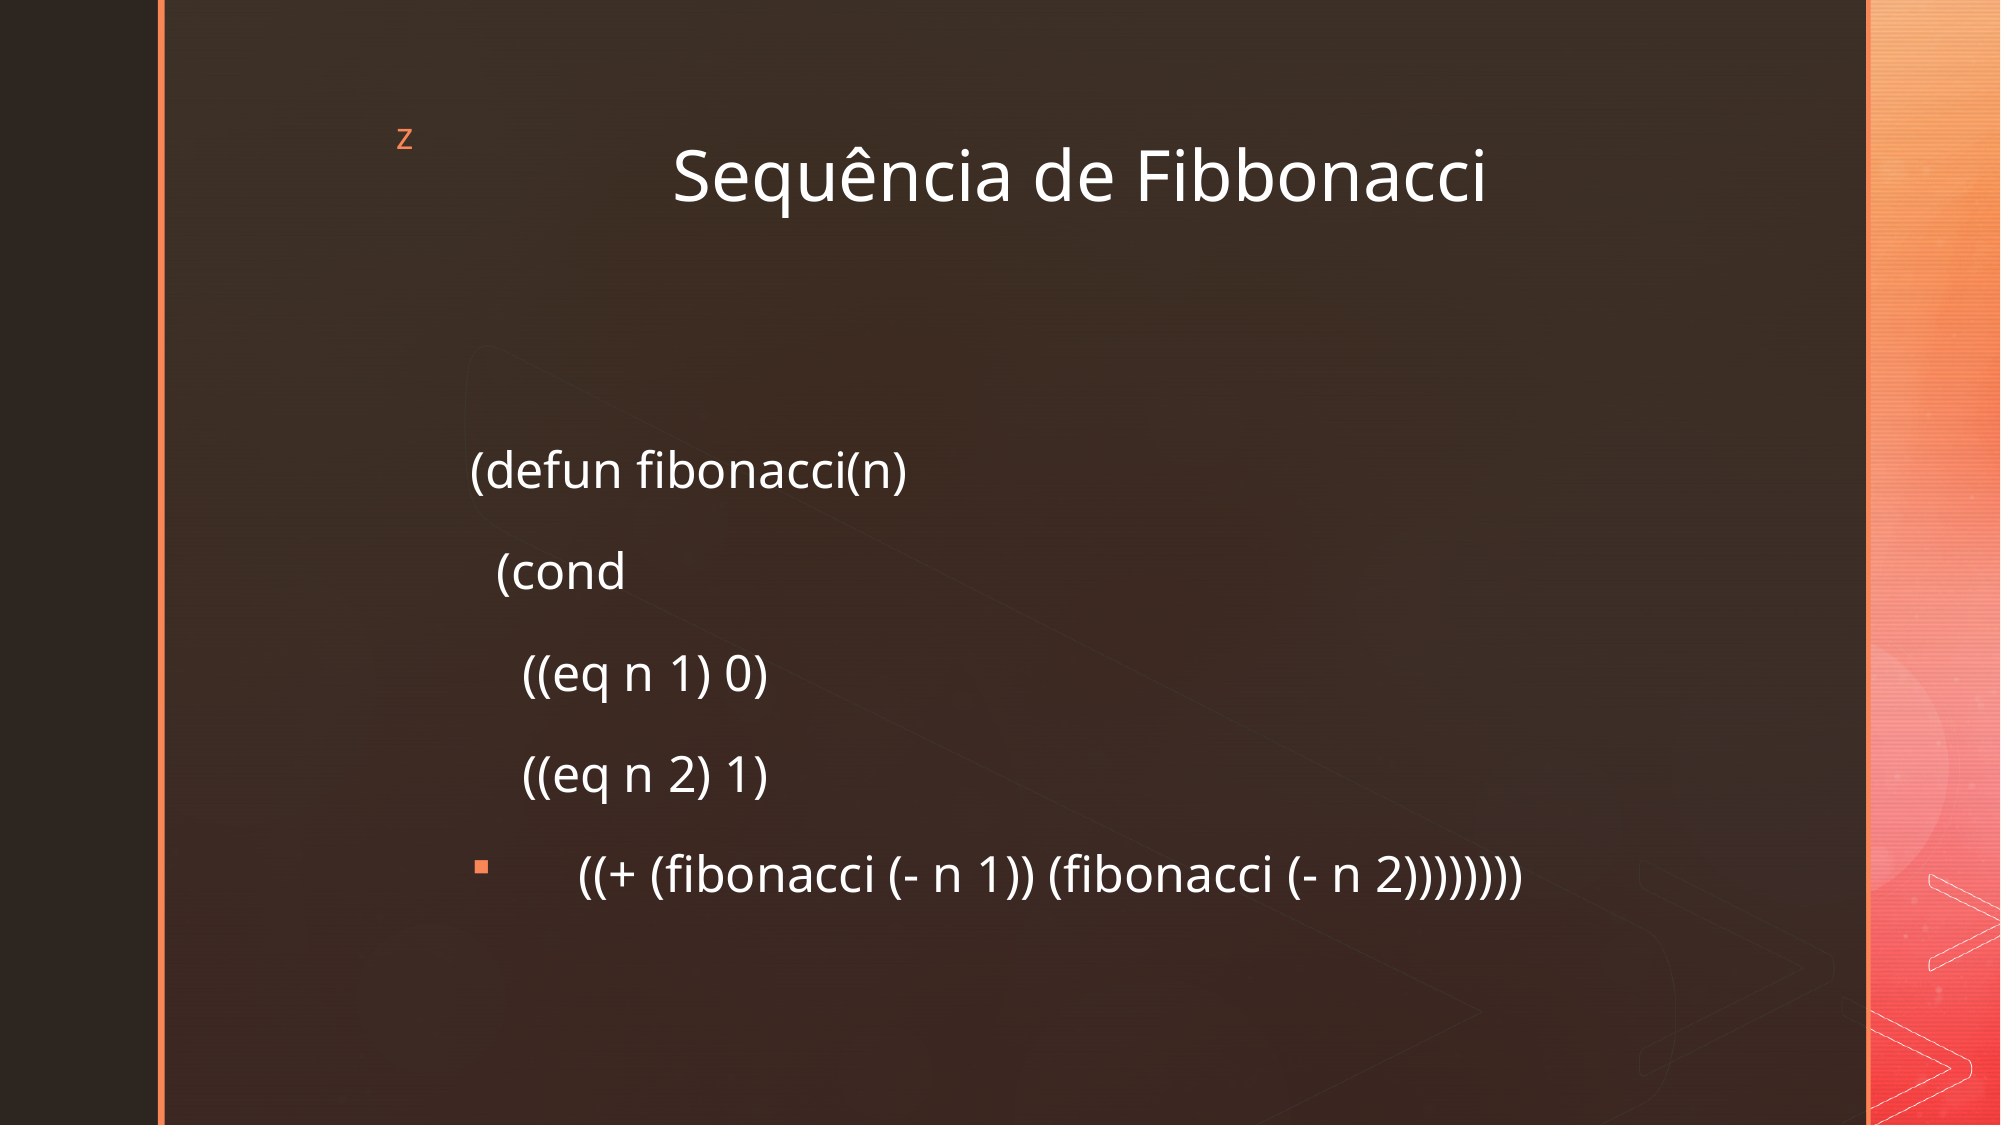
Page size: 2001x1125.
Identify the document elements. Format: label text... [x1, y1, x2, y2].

title Sequência de Fibbonacci [428, 132, 1734, 310]
list (defun fibonacci(n) (cond ((eq n 1) 0) ((eq n 2) 1) ((+ (fibonacci (- n 1)) (fibonacci (- n 2)))))))) [454, 336, 1734, 993]
picture [1871, 0, 2001, 1125]
